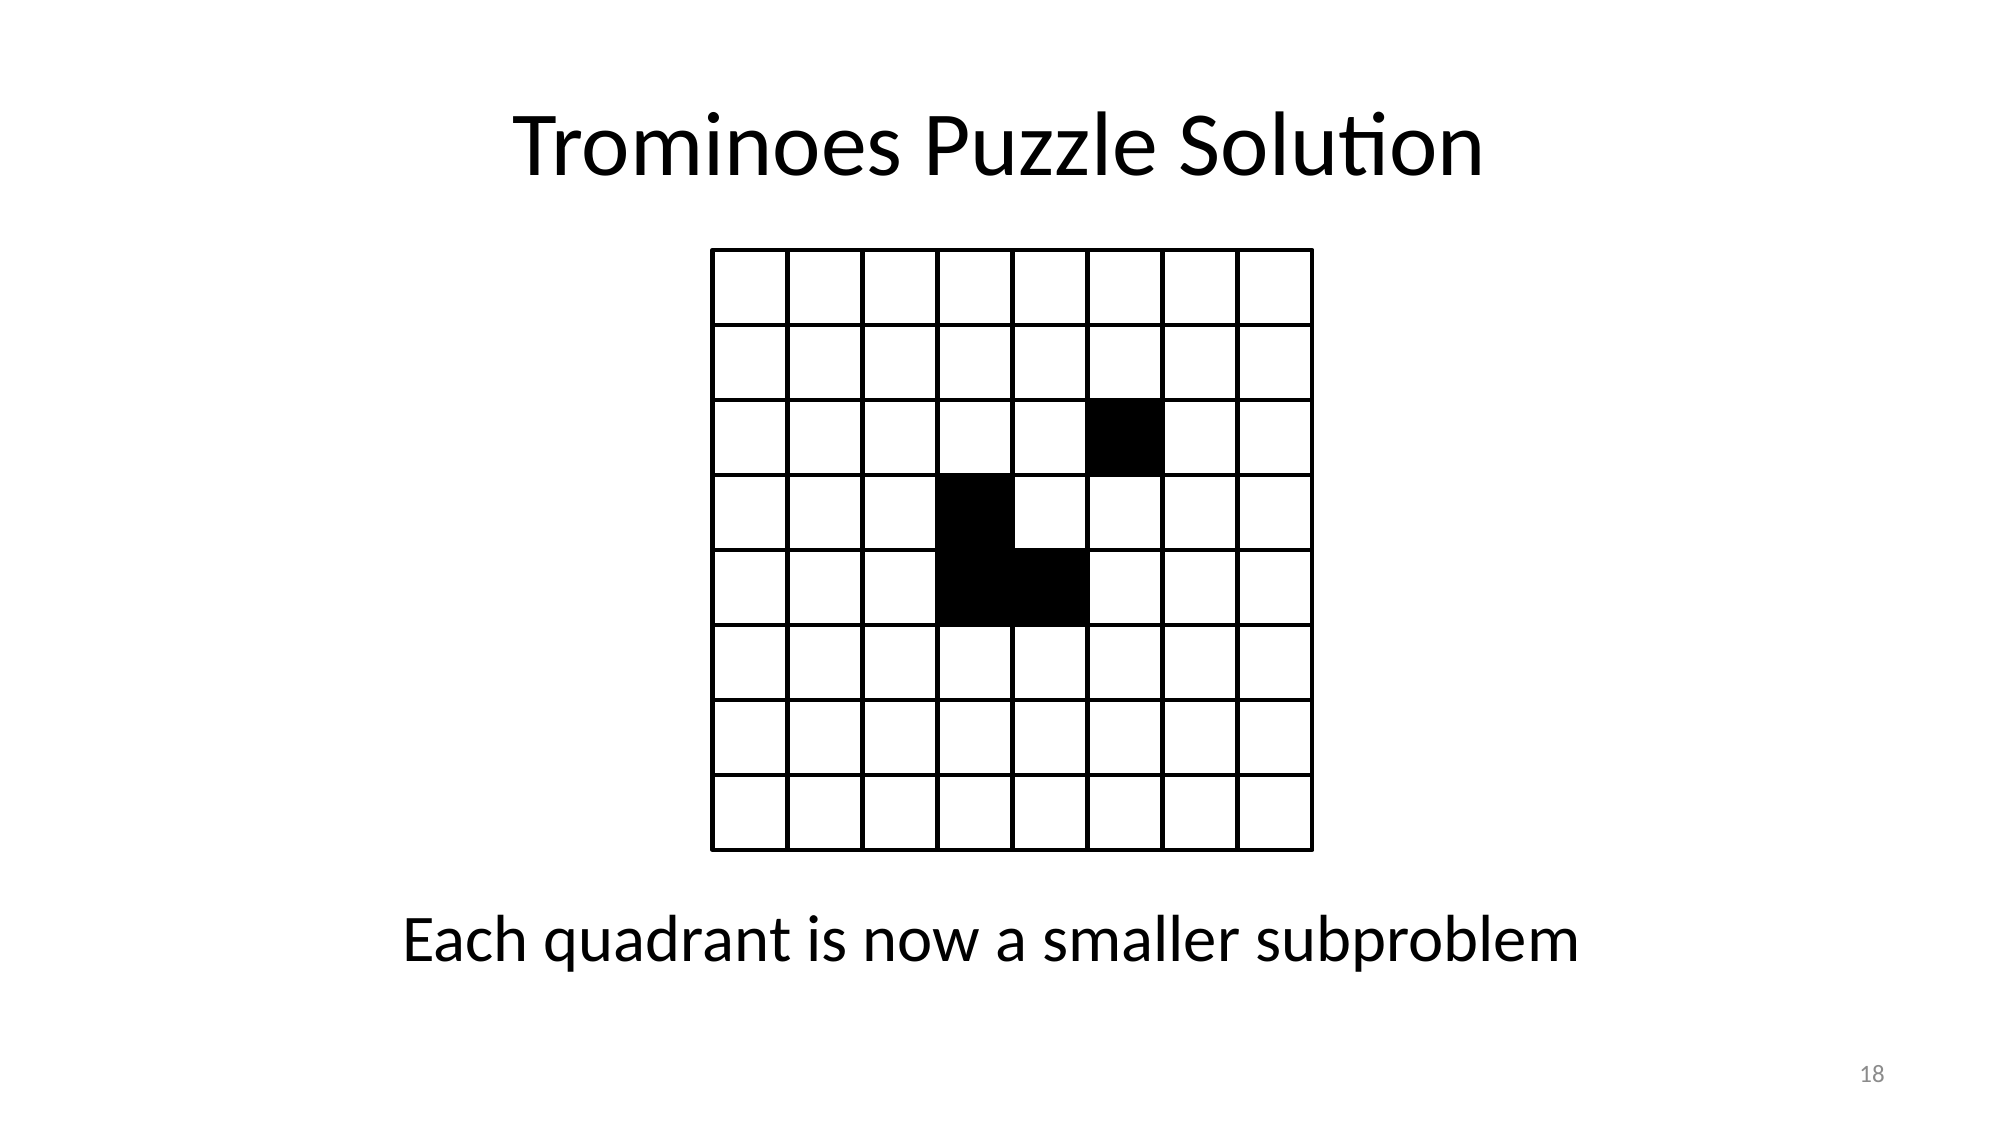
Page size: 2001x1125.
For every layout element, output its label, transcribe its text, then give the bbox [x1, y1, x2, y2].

text_box Each quadrant is now a smaller subproblem [387, 887, 1613, 983]
slide_number 18 [1433, 1042, 1900, 1103]
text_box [712, 549, 1011, 851]
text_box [1012, 249, 1313, 549]
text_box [712, 249, 1011, 549]
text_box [1012, 549, 1313, 851]
title Trominoes Puzzle Solution [99, 45, 1900, 233]
